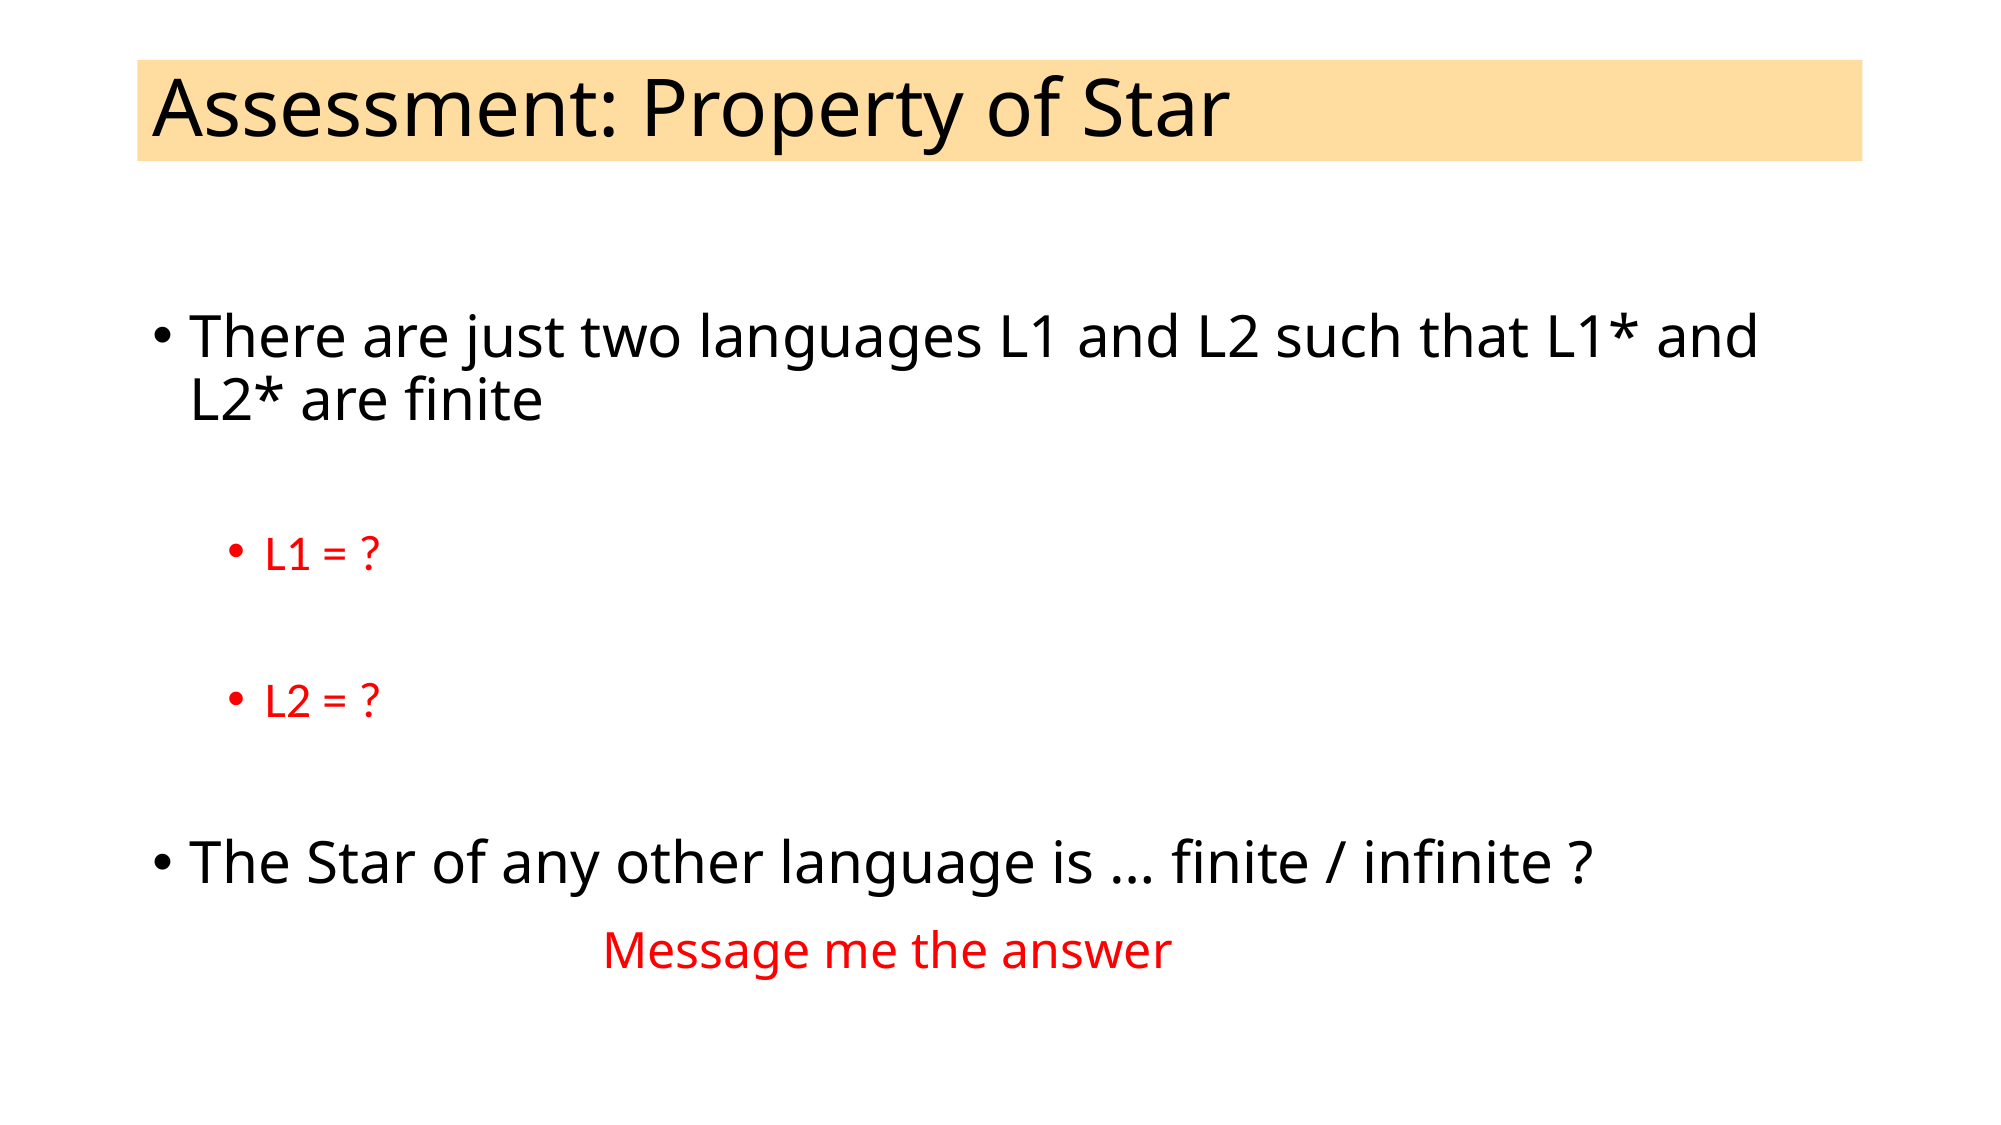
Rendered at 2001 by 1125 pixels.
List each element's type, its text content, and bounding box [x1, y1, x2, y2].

list There are just two languages L1 and L2 such that L1* and L2* are finite L1 = ? L2 = ? The Star of any other language is … finite / infinite ? [137, 299, 1863, 1014]
text_box Message me the answer [587, 911, 1303, 987]
title Assessment: Property of Star [137, 59, 1863, 162]
